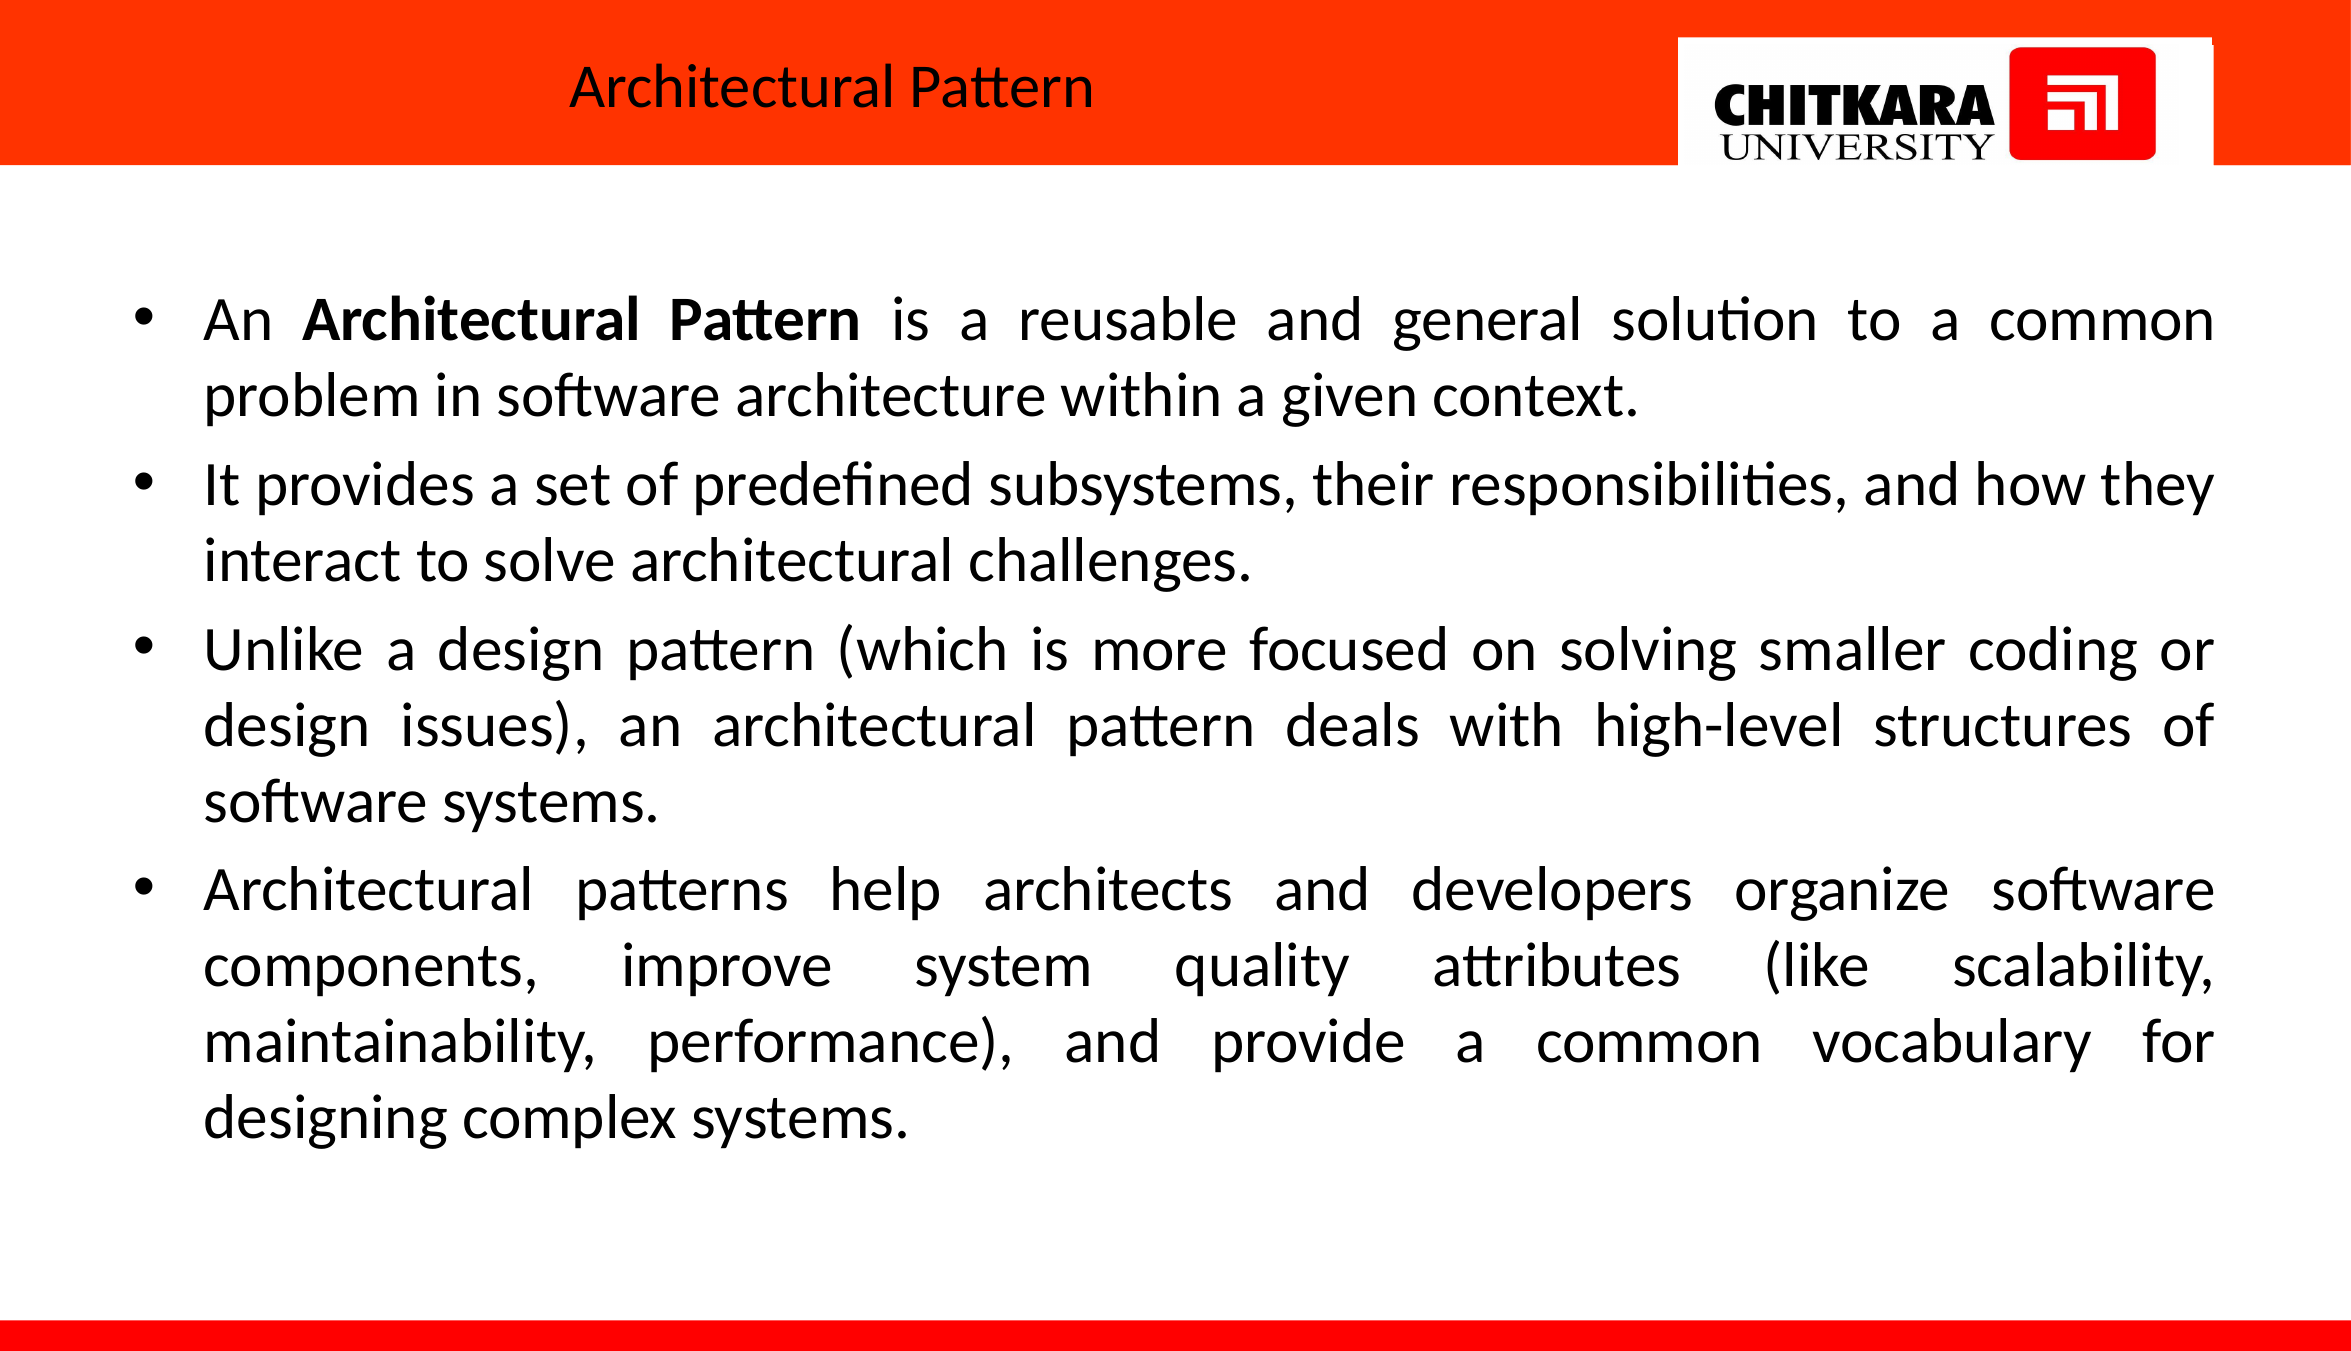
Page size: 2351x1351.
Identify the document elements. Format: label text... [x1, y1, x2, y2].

list An Architectural Pattern is a reusable and general solution to a common problem in software architecture within a given context. It provides a set of predefined subsystems, their responsibilities, and how they interact to solve architectural challenges. Unlike a design pattern (which is more focused on solving smaller coding or design issues), an architectural pattern deals with high-level structures of software systems. Architectural patterns help architects and developers organize software components, improve system quality attributes (like scalability, maintainability, performance), and provide a common vocabulary for designing complex systems. [117, 270, 2234, 1162]
picture [1684, 44, 2179, 165]
title Architectural Pattern [0, 0, 1666, 166]
